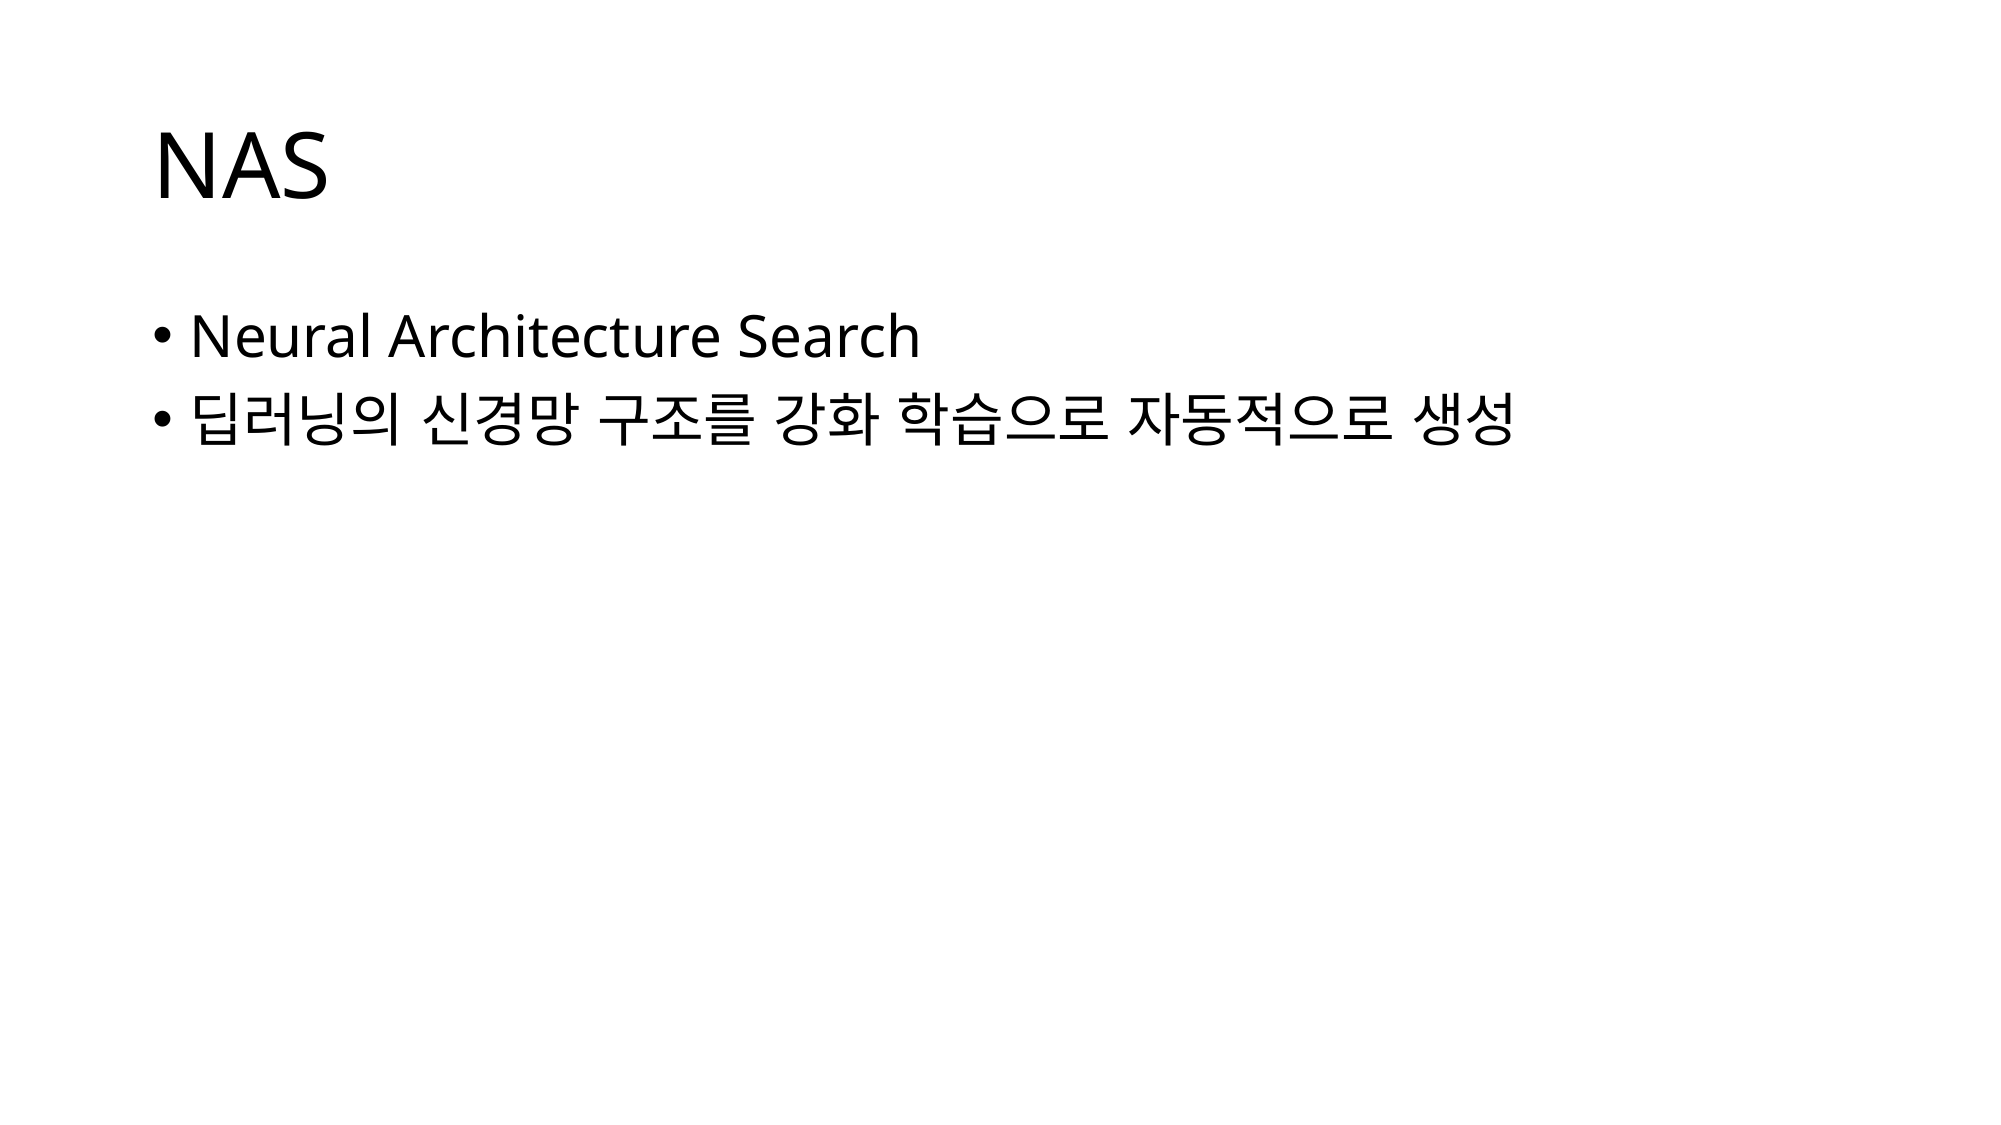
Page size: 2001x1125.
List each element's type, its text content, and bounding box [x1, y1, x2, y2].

list Neural Architecture Search 딥러닝의 신경망 구조를 강화 학습으로 자동적으로 생성 [137, 299, 1863, 1014]
title NAS [137, 59, 1863, 278]
